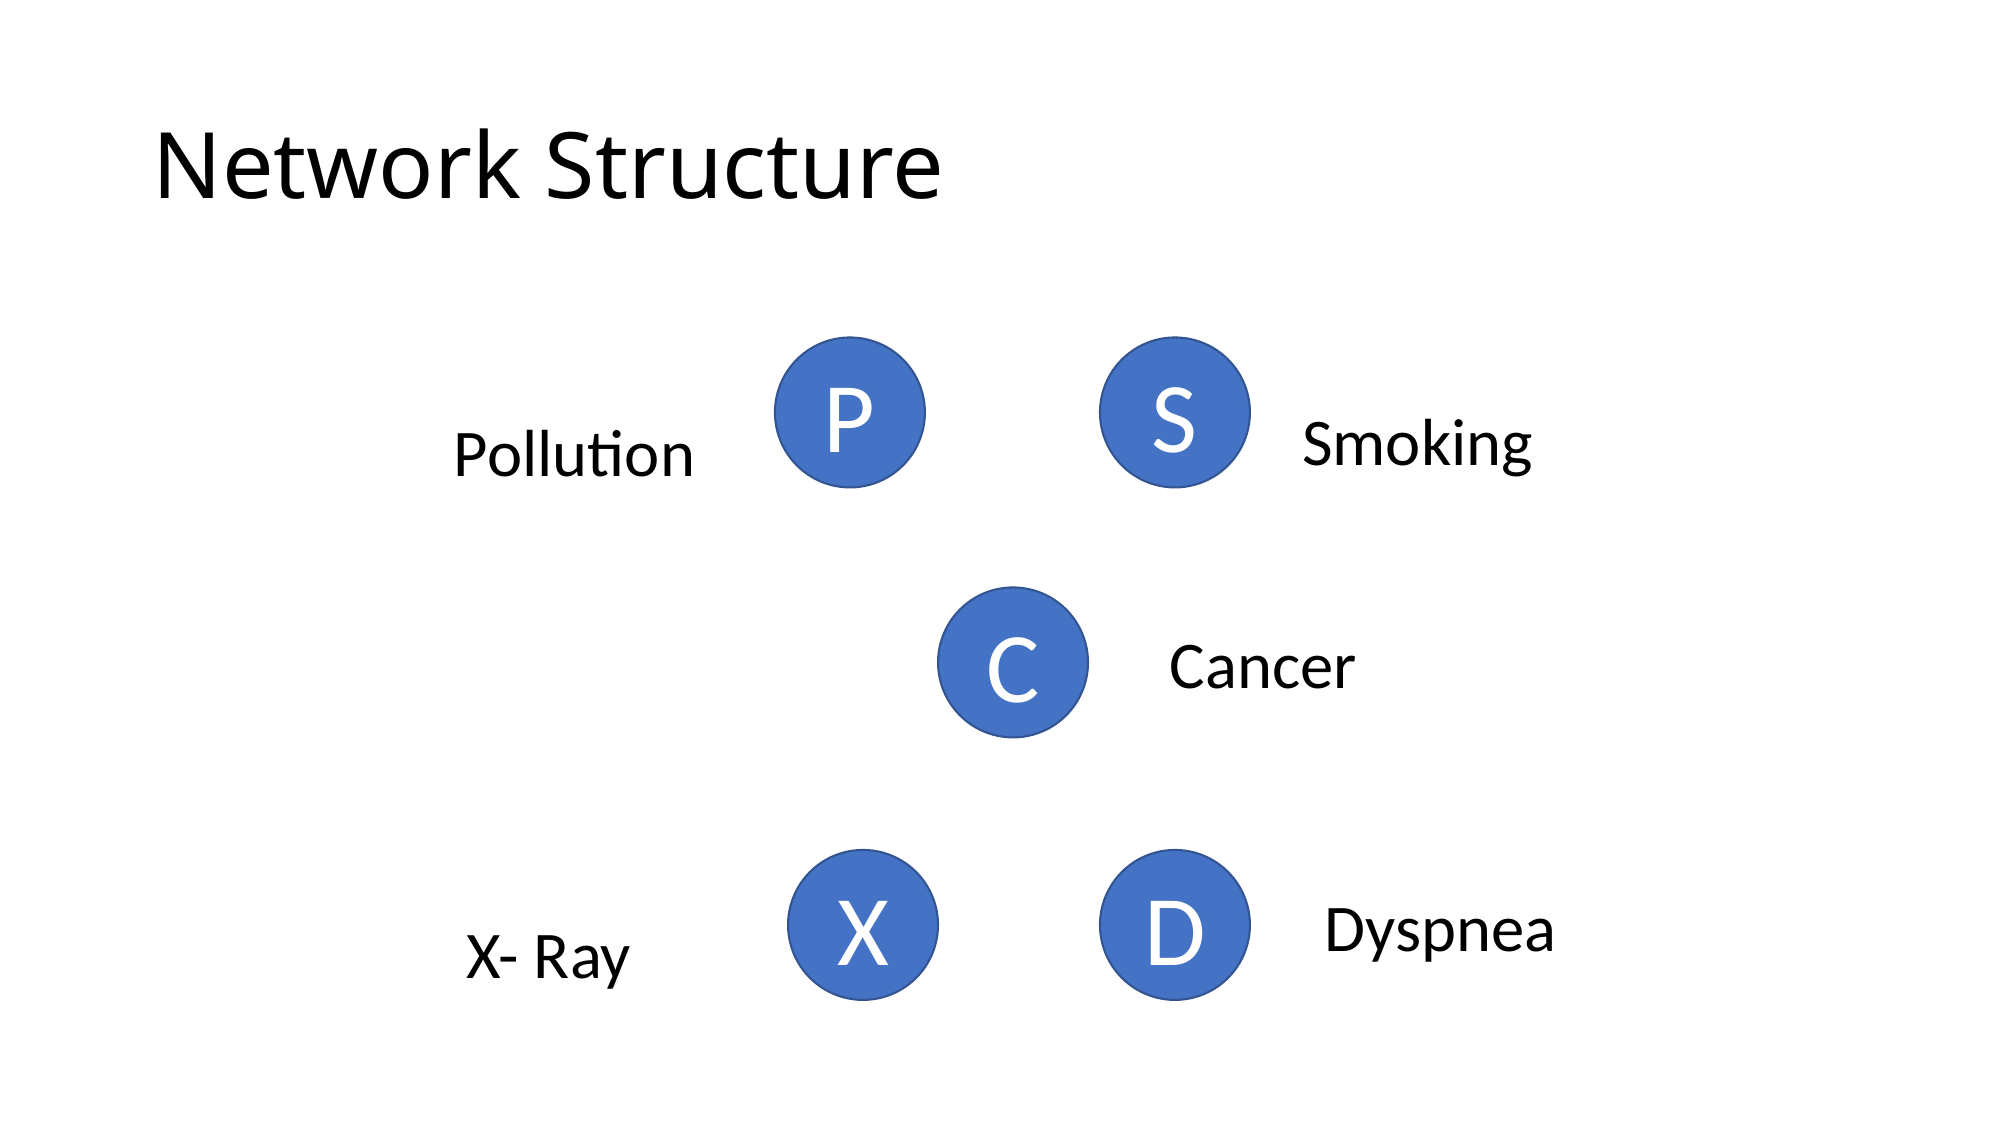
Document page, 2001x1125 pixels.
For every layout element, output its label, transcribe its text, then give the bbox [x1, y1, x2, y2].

title Network Structure [137, 59, 1863, 278]
text_box X [786, 848, 940, 1001]
text_box Dyspnea [1309, 876, 1572, 972]
text_box S [1098, 336, 1251, 489]
text_box Smoking [1287, 391, 1549, 487]
text_box Cancer [1155, 614, 1373, 710]
text_box C [936, 586, 1090, 739]
text_box P [773, 336, 926, 489]
text_box Pollution [439, 401, 711, 497]
text_box X- Ray [451, 904, 647, 999]
text_box D [1098, 848, 1251, 1001]
